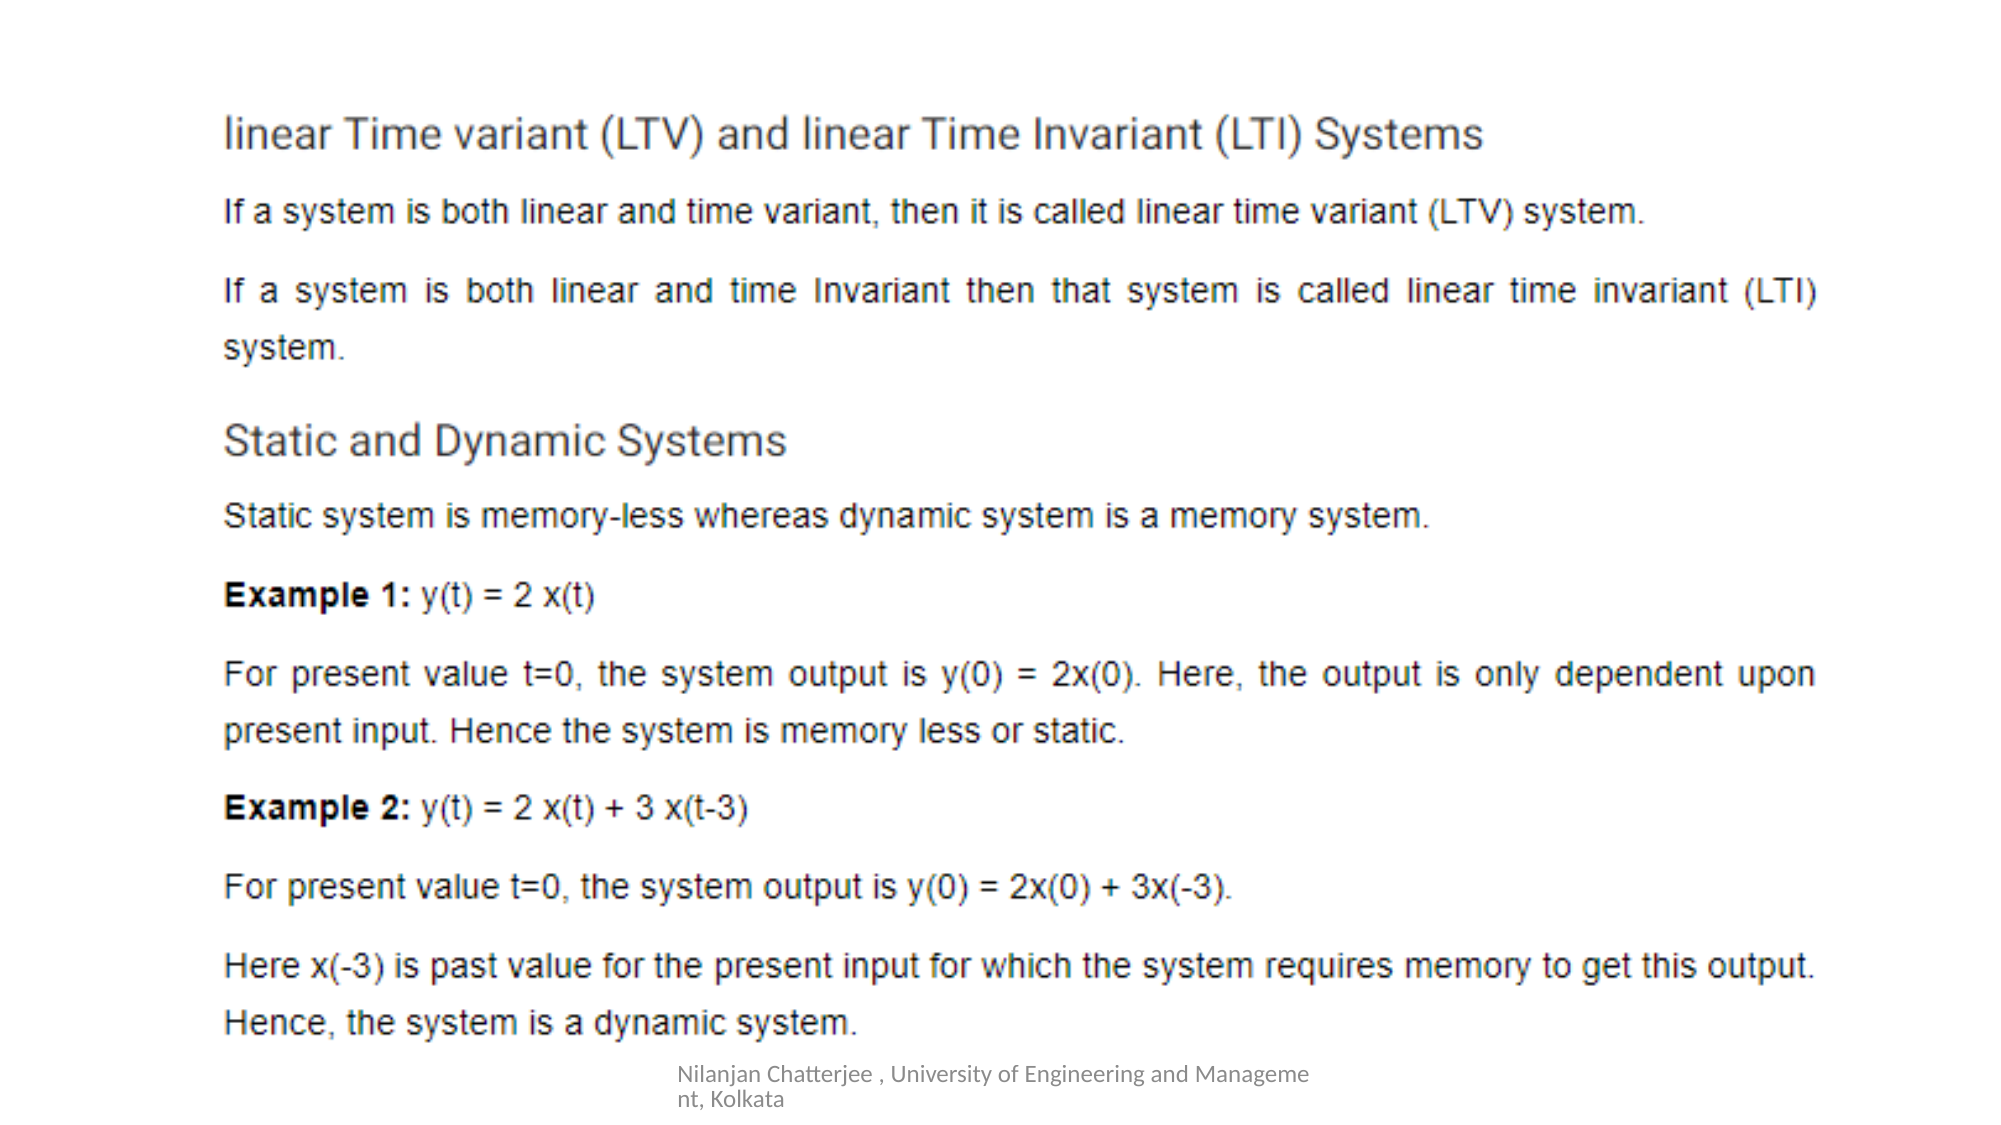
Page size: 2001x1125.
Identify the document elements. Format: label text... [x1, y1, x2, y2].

picture [208, 93, 1848, 1065]
footer Nilanjan Chatterjee , University of Engineering and Management, Kolkata [662, 1065, 1338, 1103]
